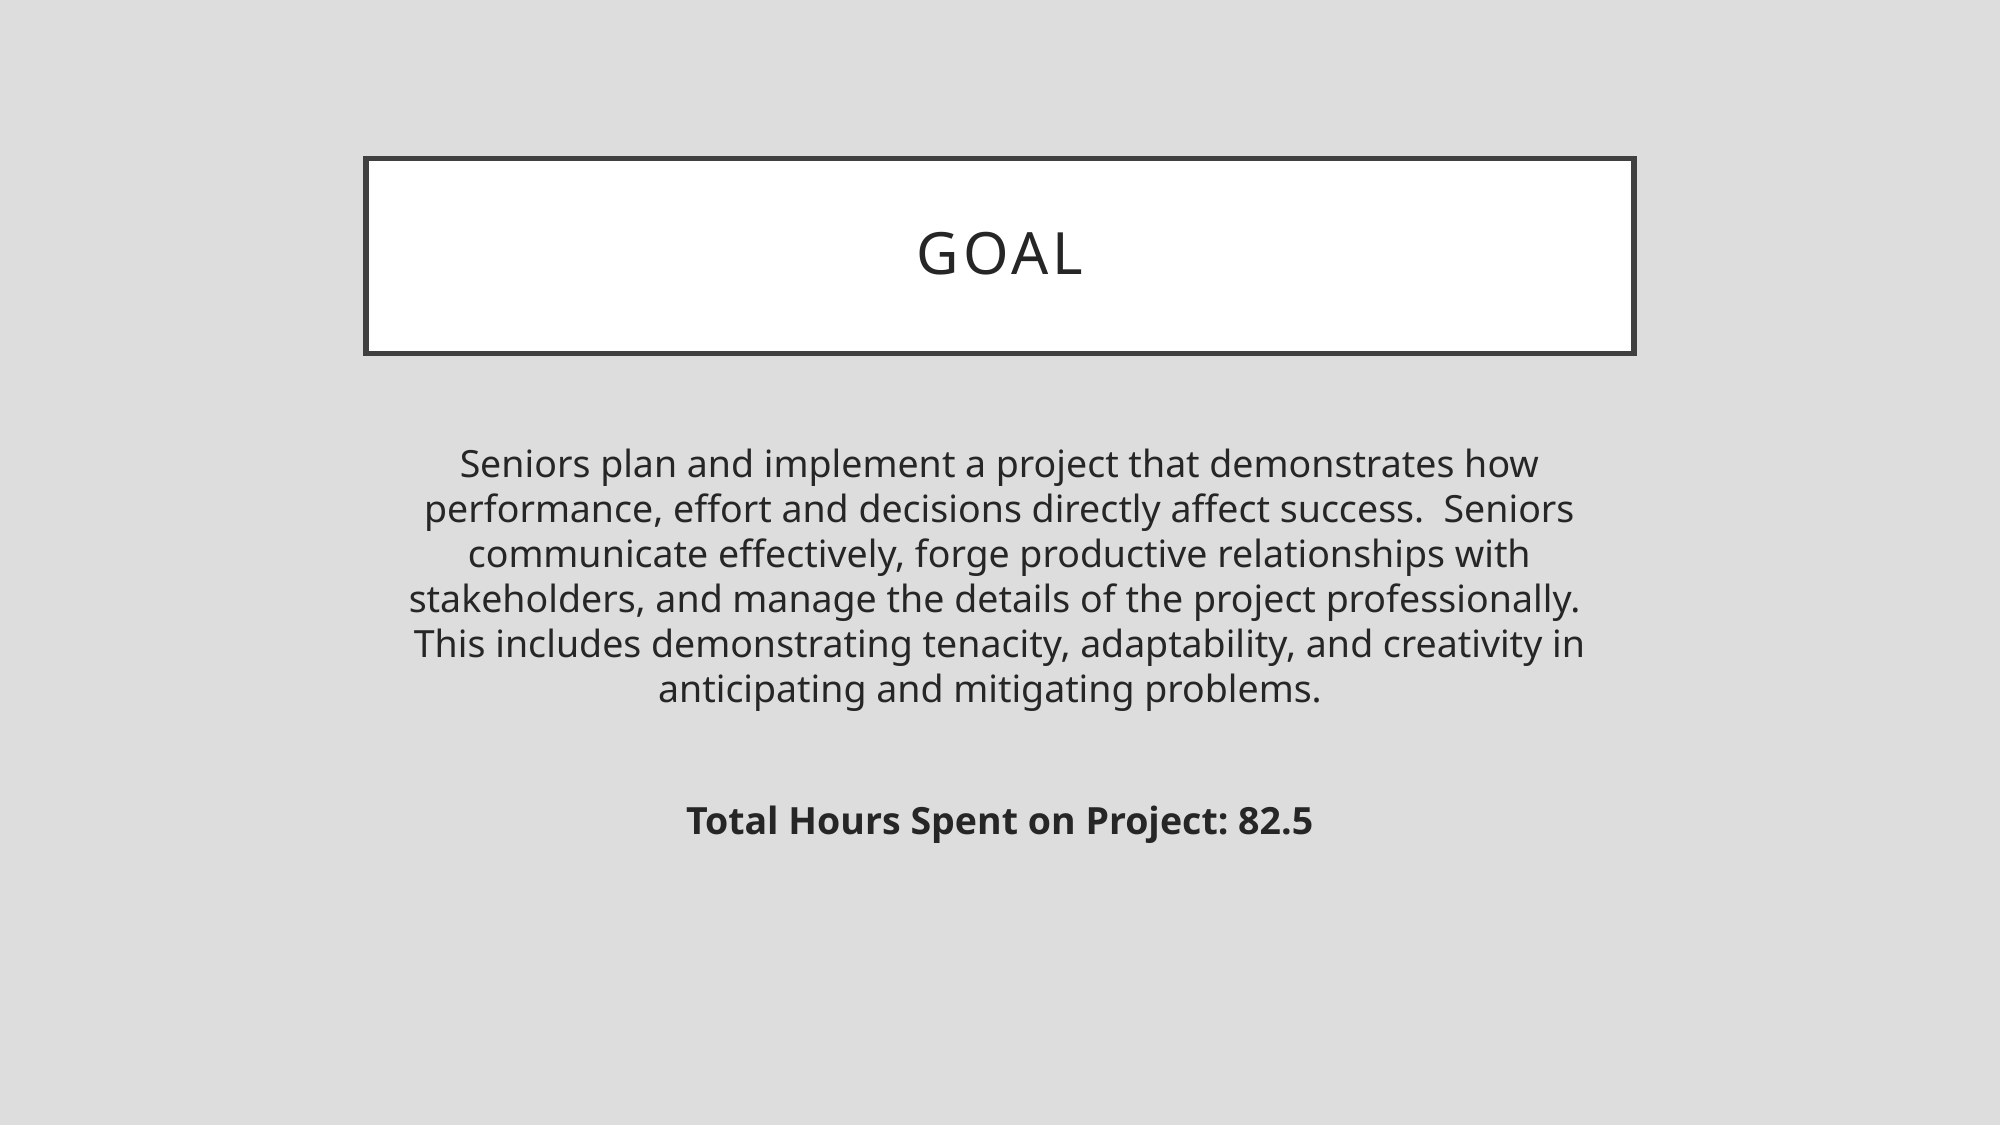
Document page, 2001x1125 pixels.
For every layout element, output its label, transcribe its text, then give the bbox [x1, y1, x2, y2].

list Seniors plan and implement a project that demonstrates how performance, effort and decisions directly affect success. Seniors communicate effectively, forge productive relationships with stakeholders, and manage the details of the project professionally. This includes demonstrating tenacity, adaptability, and creativity in anticipating and mitigating problems. Total Hours Spent on Project: 82.5 [366, 432, 1634, 942]
title GOAL [363, 156, 1637, 356]
